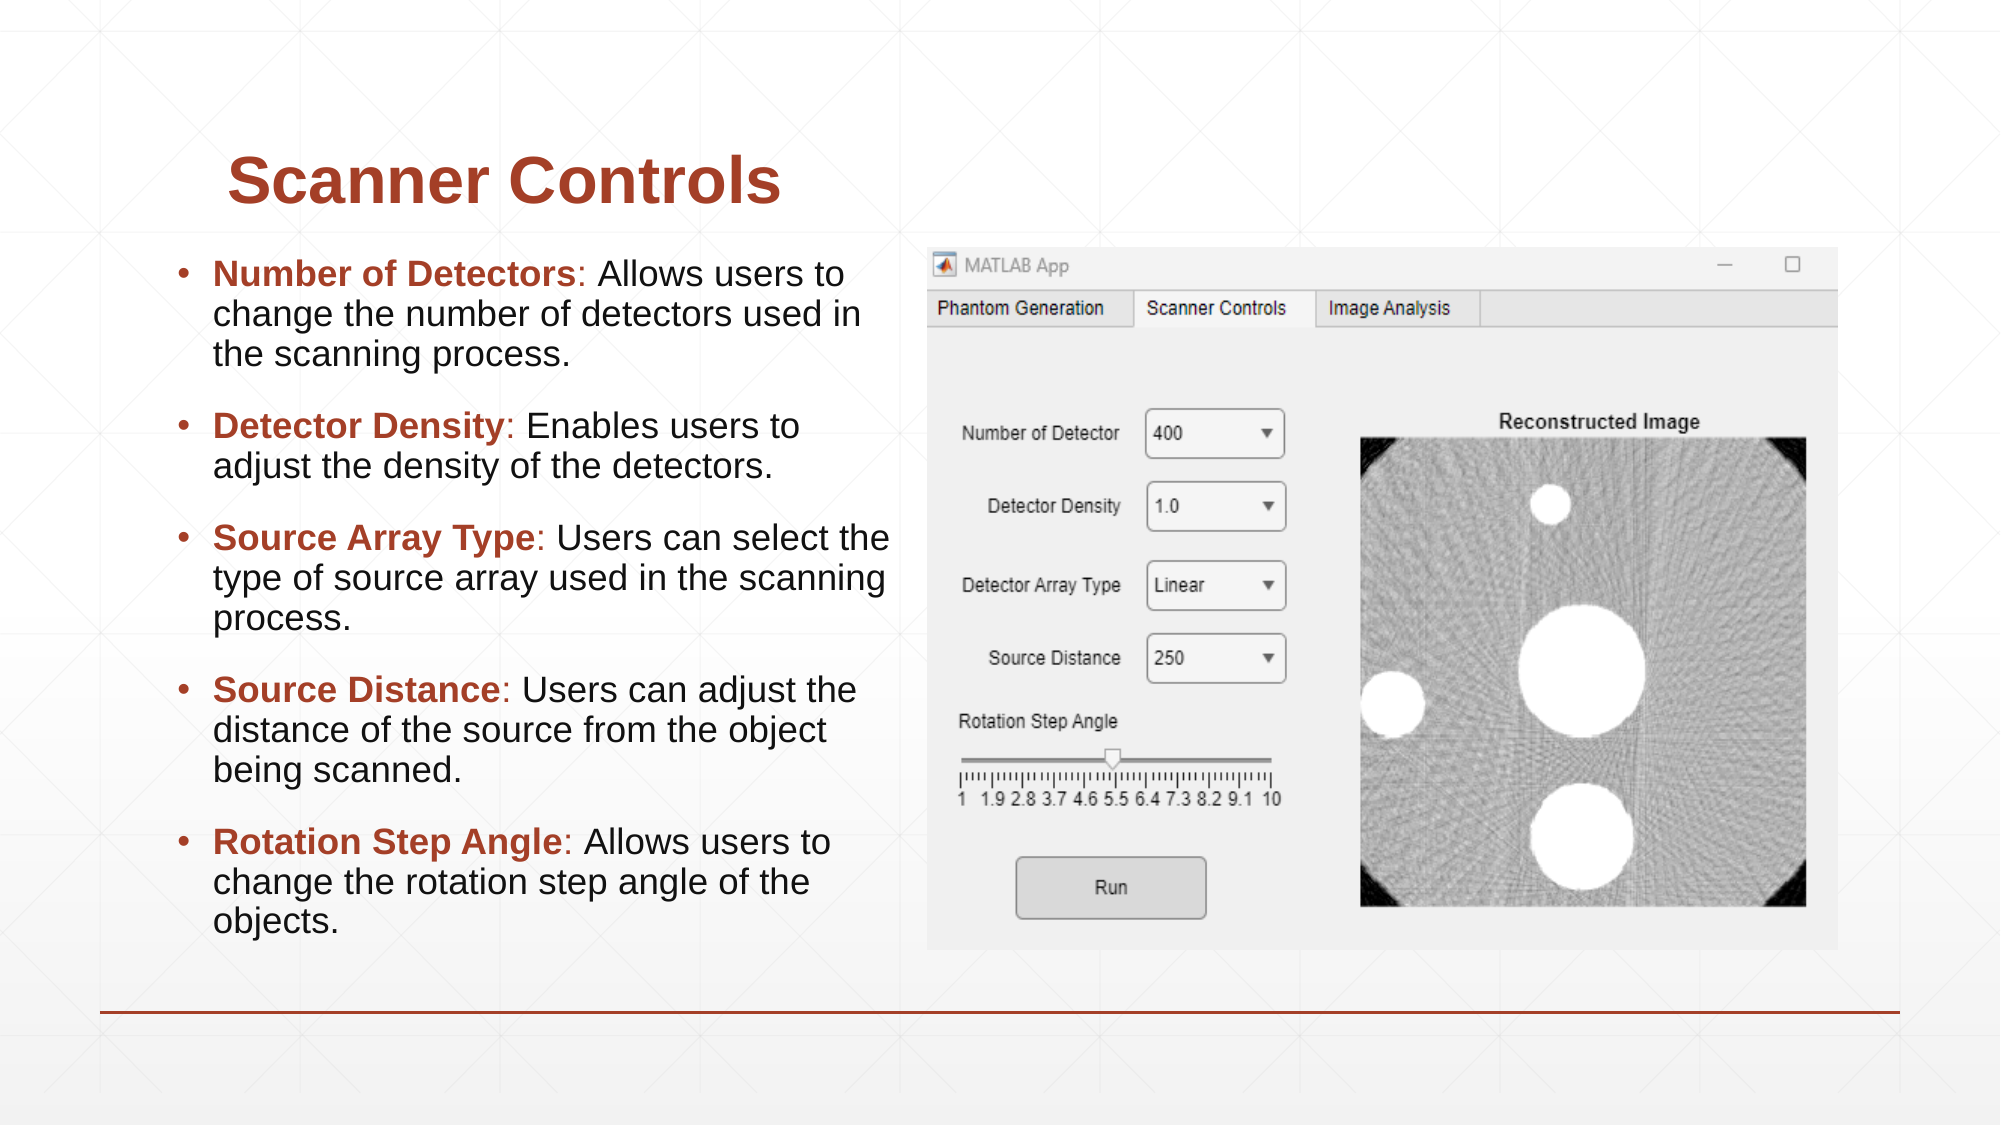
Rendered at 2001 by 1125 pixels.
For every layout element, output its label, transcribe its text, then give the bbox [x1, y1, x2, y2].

picture [927, 247, 1838, 950]
title Scanner Controls [212, 82, 1788, 225]
list Number of Detectors: Allows users to change the number of detectors used in the scanning process. Detector Density: Enables users to adjust the density of the detectors. Source Array Type: Users can select the type of source array used in the scanning process. Source Distance: Users can adjust the distance of the source from the object being scanned. Rotation Step Angle: Allows users to change the rotation step angle of the objects. [162, 247, 912, 950]
